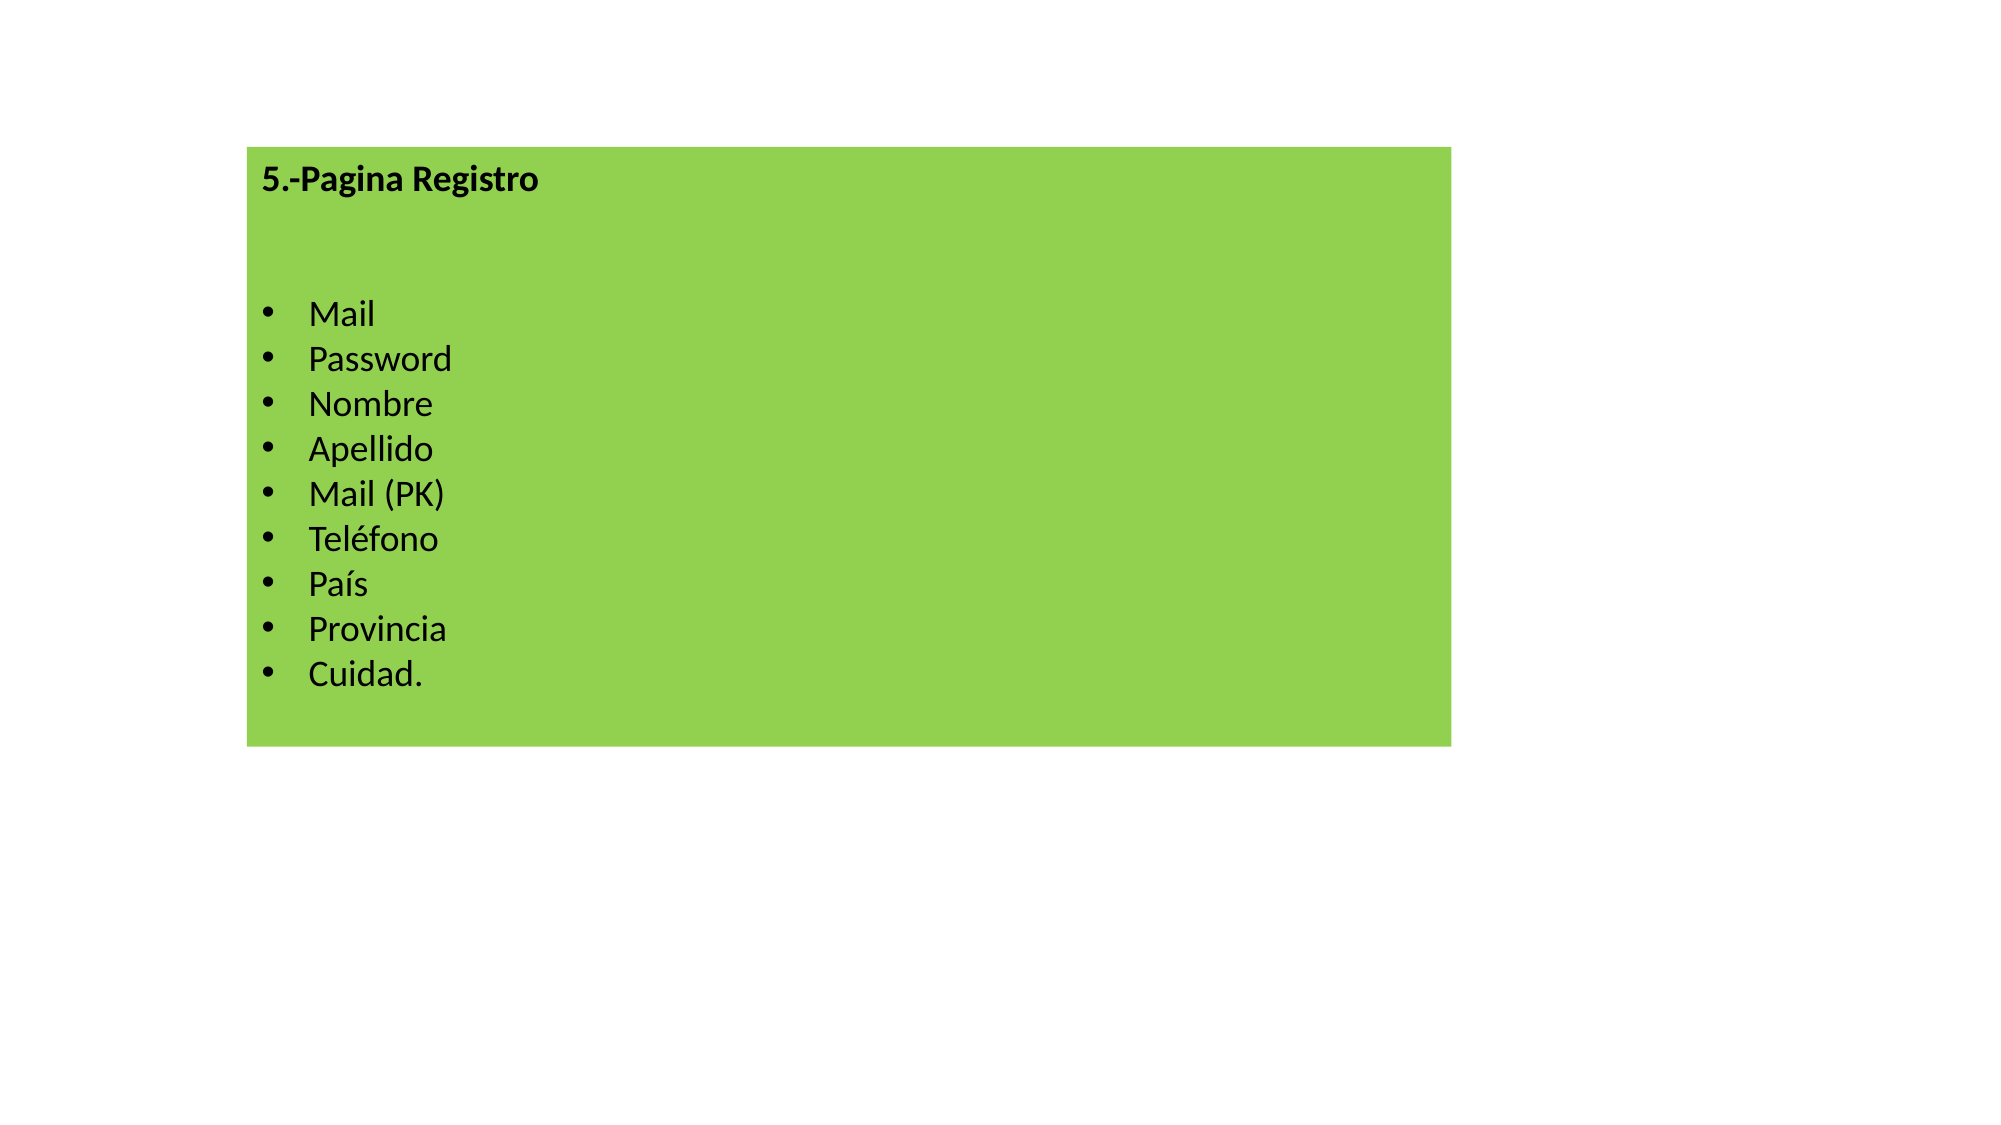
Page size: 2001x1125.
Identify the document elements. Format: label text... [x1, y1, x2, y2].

text_box 5.-Pagina Registro Mail Password Nombre Apellido Mail (PK) Teléfono País Provincia Cuidad. [246, 146, 1452, 747]
